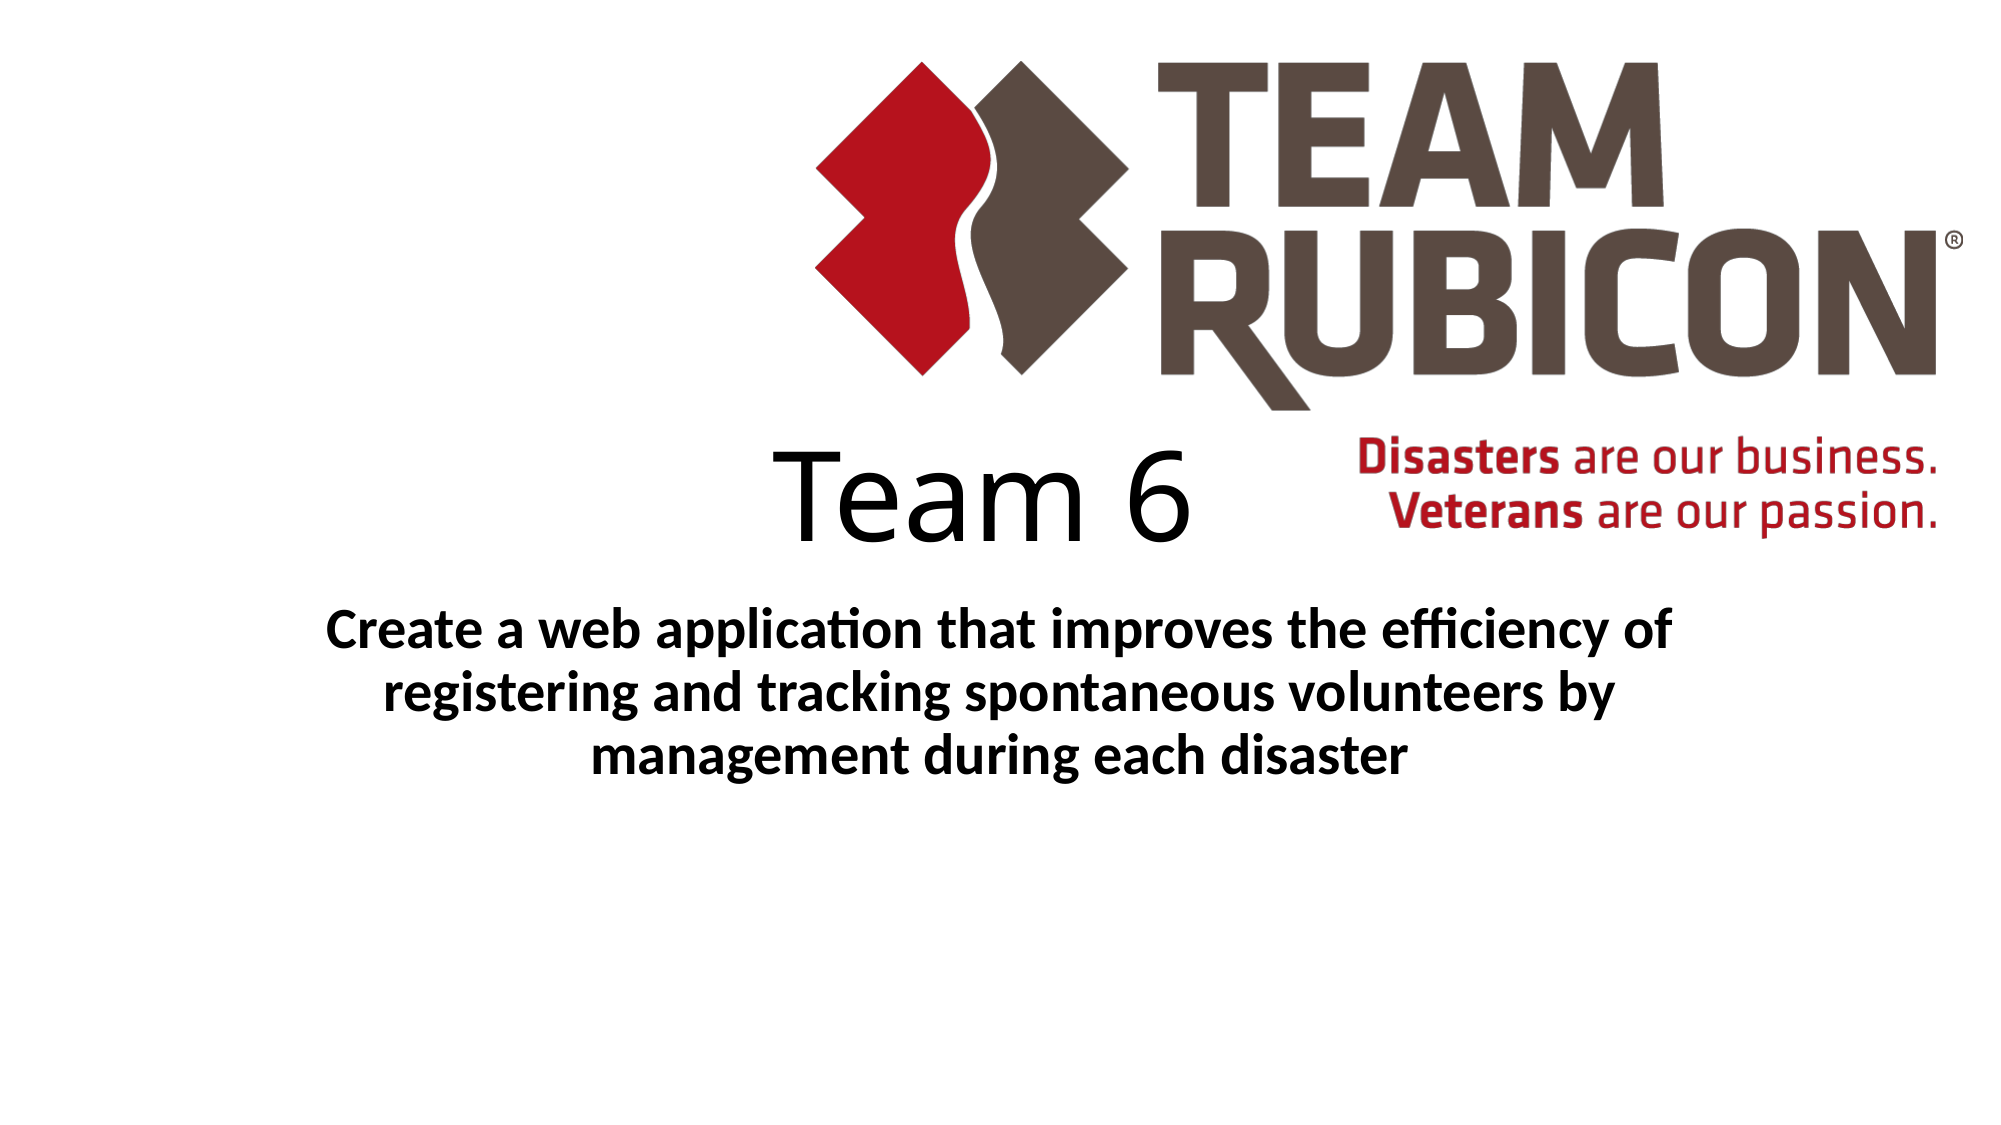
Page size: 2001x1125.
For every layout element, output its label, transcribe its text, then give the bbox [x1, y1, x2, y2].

title Team 6 [249, 184, 1750, 576]
picture [815, 61, 1964, 539]
subtitle Create a web application that improves the efficiency of registering and tracking spontaneous volunteers by management during each disaster [249, 590, 1750, 863]
